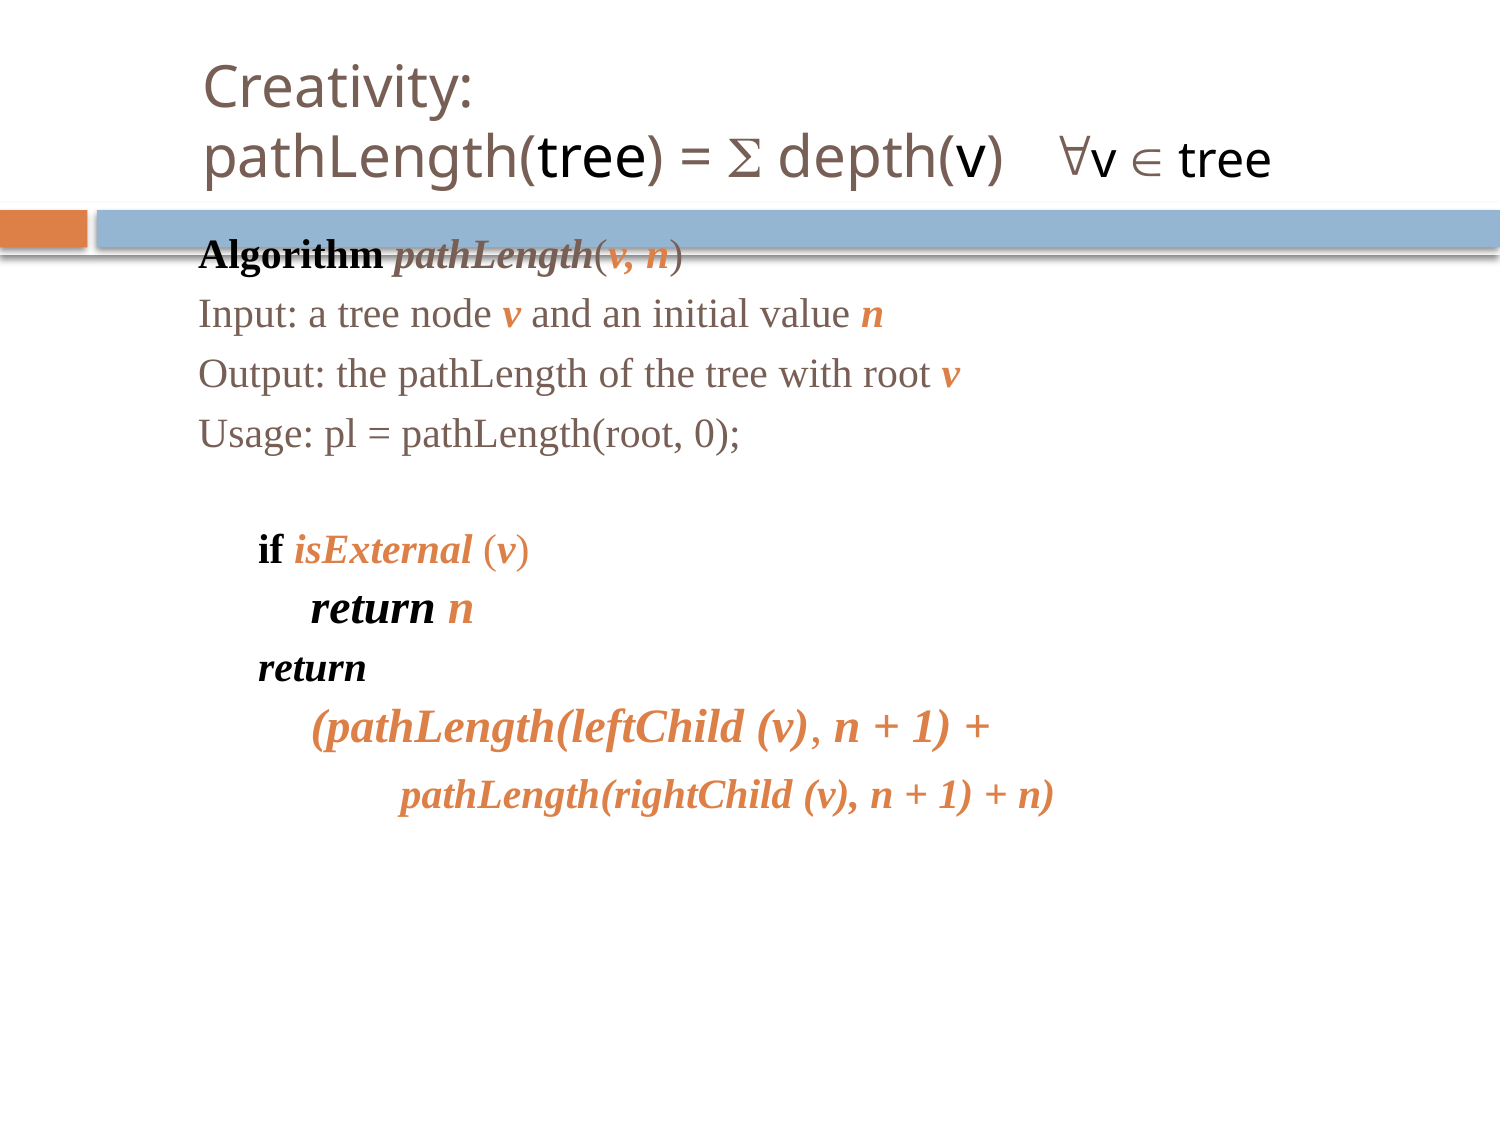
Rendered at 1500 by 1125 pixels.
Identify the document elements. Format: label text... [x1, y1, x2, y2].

list Algorithm pathLength(v, n) Input: a tree node v and an initial value n Output: the pathLength of the tree with root v Usage: pl = pathLength(root, 0); if isExternal (v) return n return (pathLength(leftChild (v), n + 1) + pathLength(rightChild (v), n + 1) + n) [183, 224, 1282, 1028]
title Creativity: pathLength(tree) =  depth(v) v  tree [187, 24, 1463, 213]
